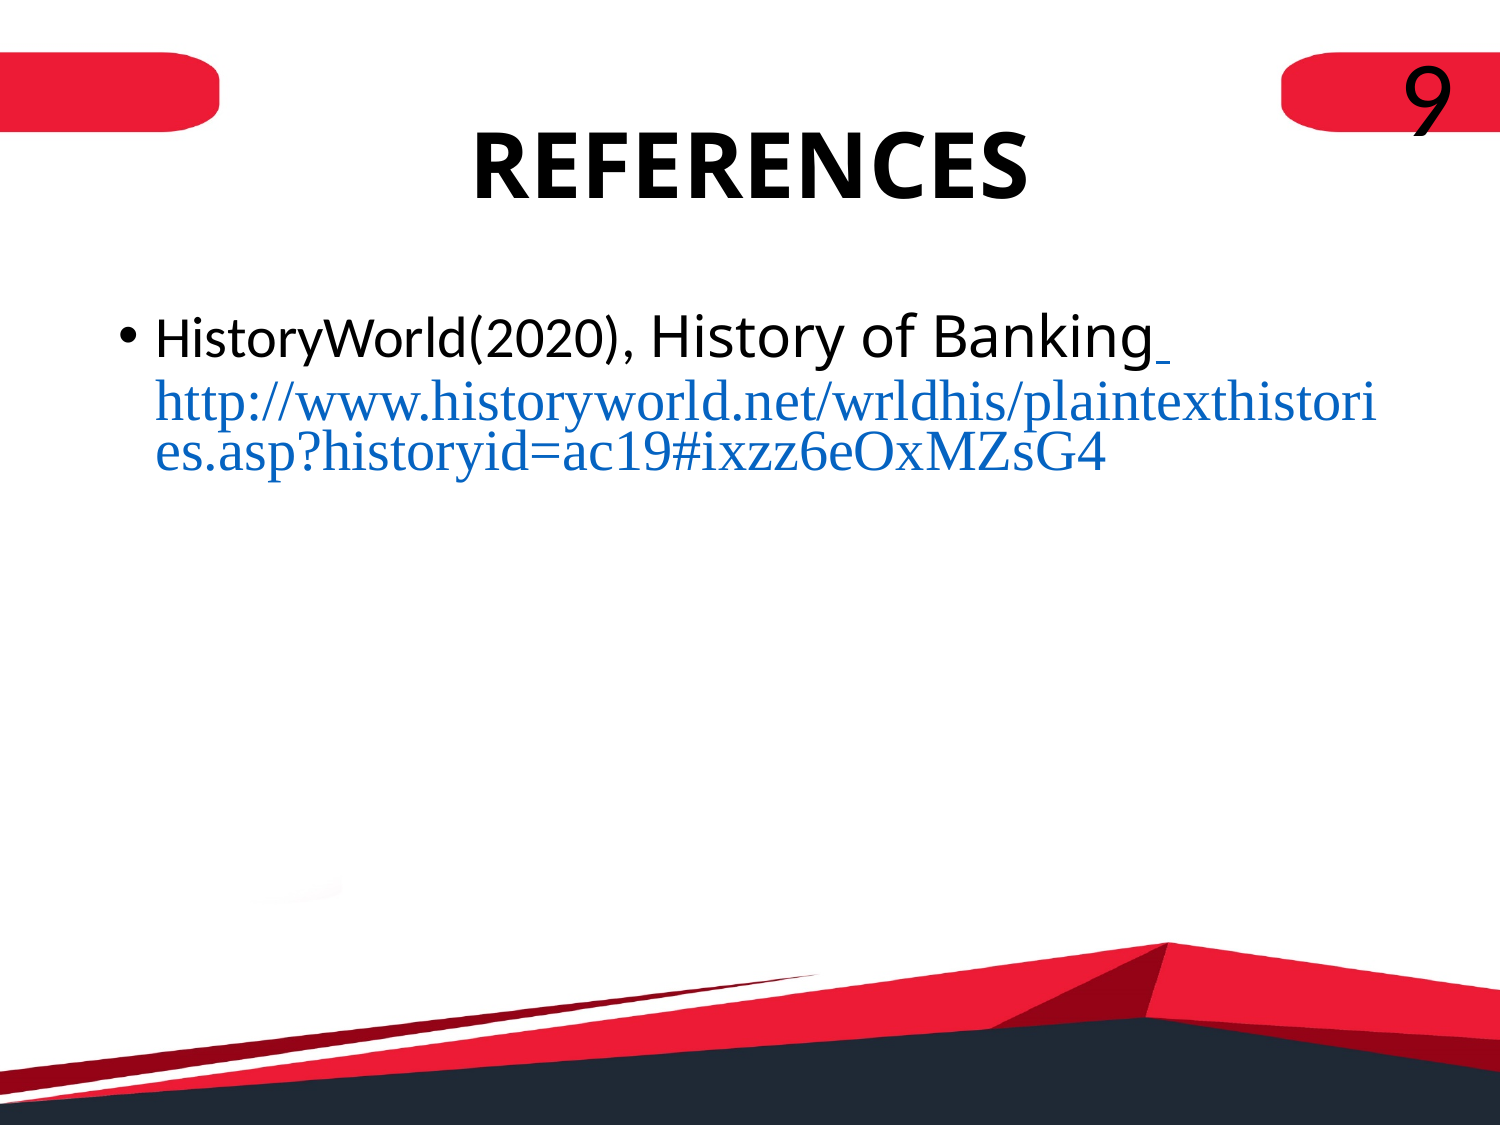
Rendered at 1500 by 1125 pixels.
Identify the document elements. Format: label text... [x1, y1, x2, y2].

list HistoryWorld(2020), History of Banking http://www.historyworld.net/wrldhis/plaintexthistories.asp?historyid=ac19#ixzz6eOxMZsG4 [103, 299, 1397, 1014]
picture [0, 0, 1500, 1125]
text_box 9 [1384, 20, 1470, 166]
title REFERENCES [103, 59, 1397, 278]
